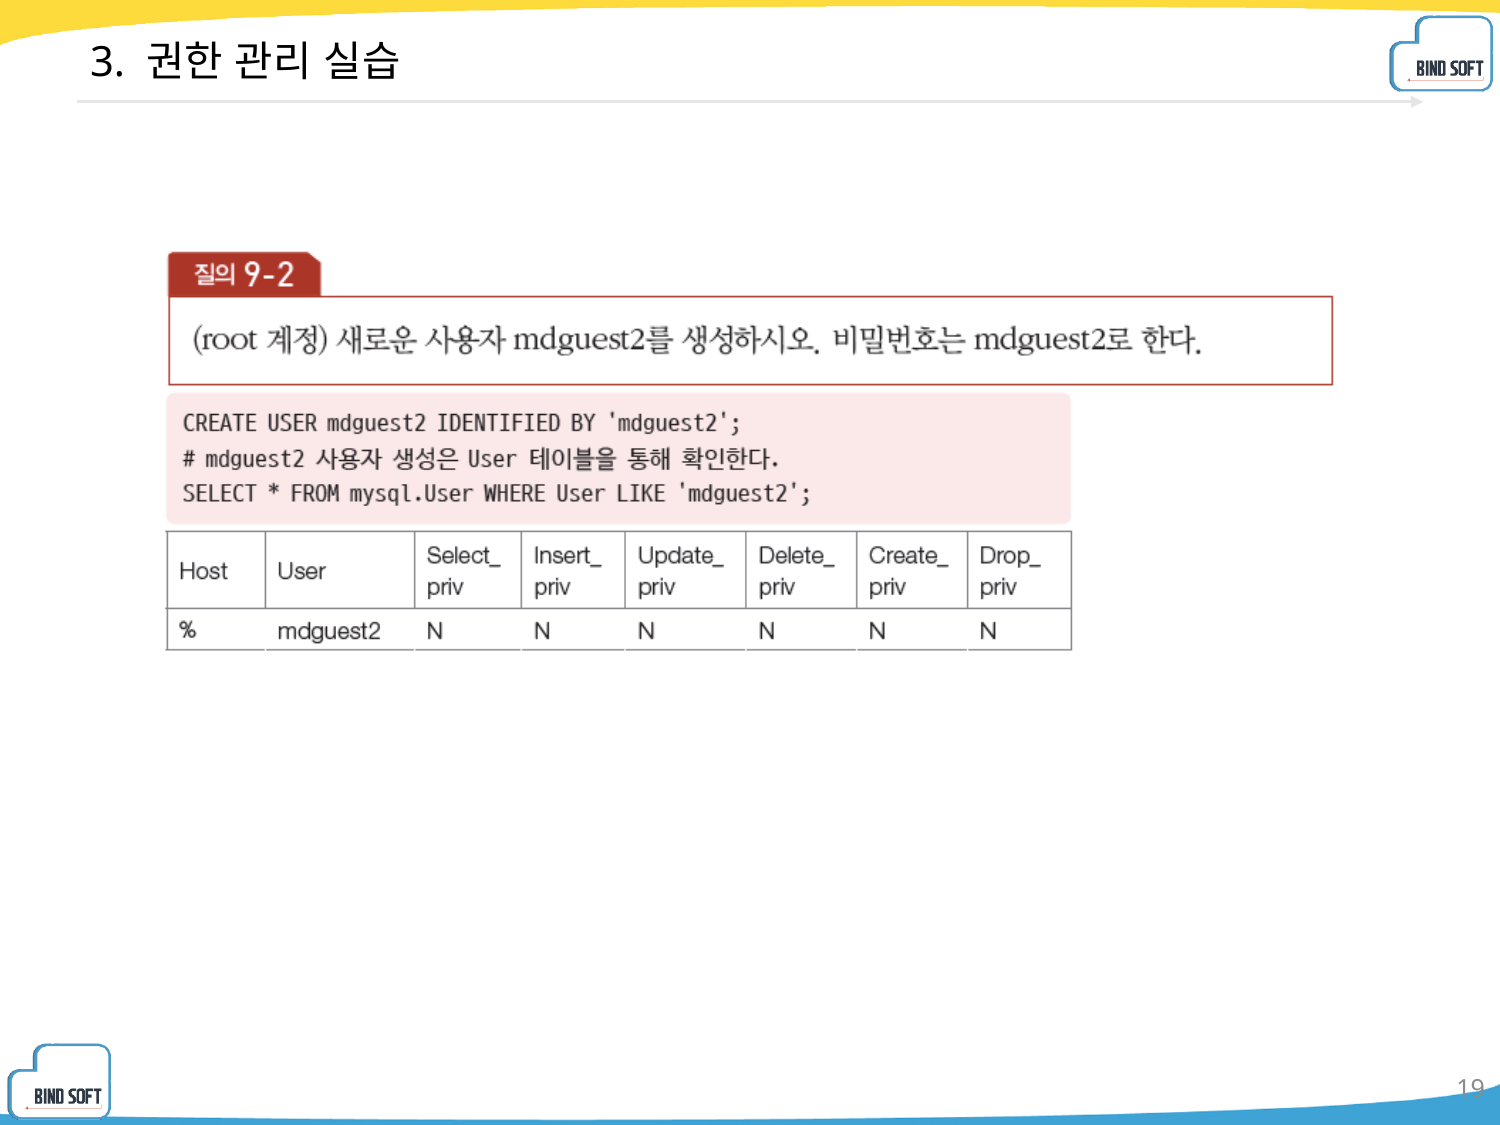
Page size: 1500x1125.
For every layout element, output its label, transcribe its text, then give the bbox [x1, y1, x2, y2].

slide_number 19 [1149, 1068, 1500, 1111]
title 3. 권한 관리 실습 [75, 11, 1425, 108]
picture [0, 0, 1500, 96]
picture [0, 1003, 1500, 1125]
picture [163, 249, 1338, 656]
